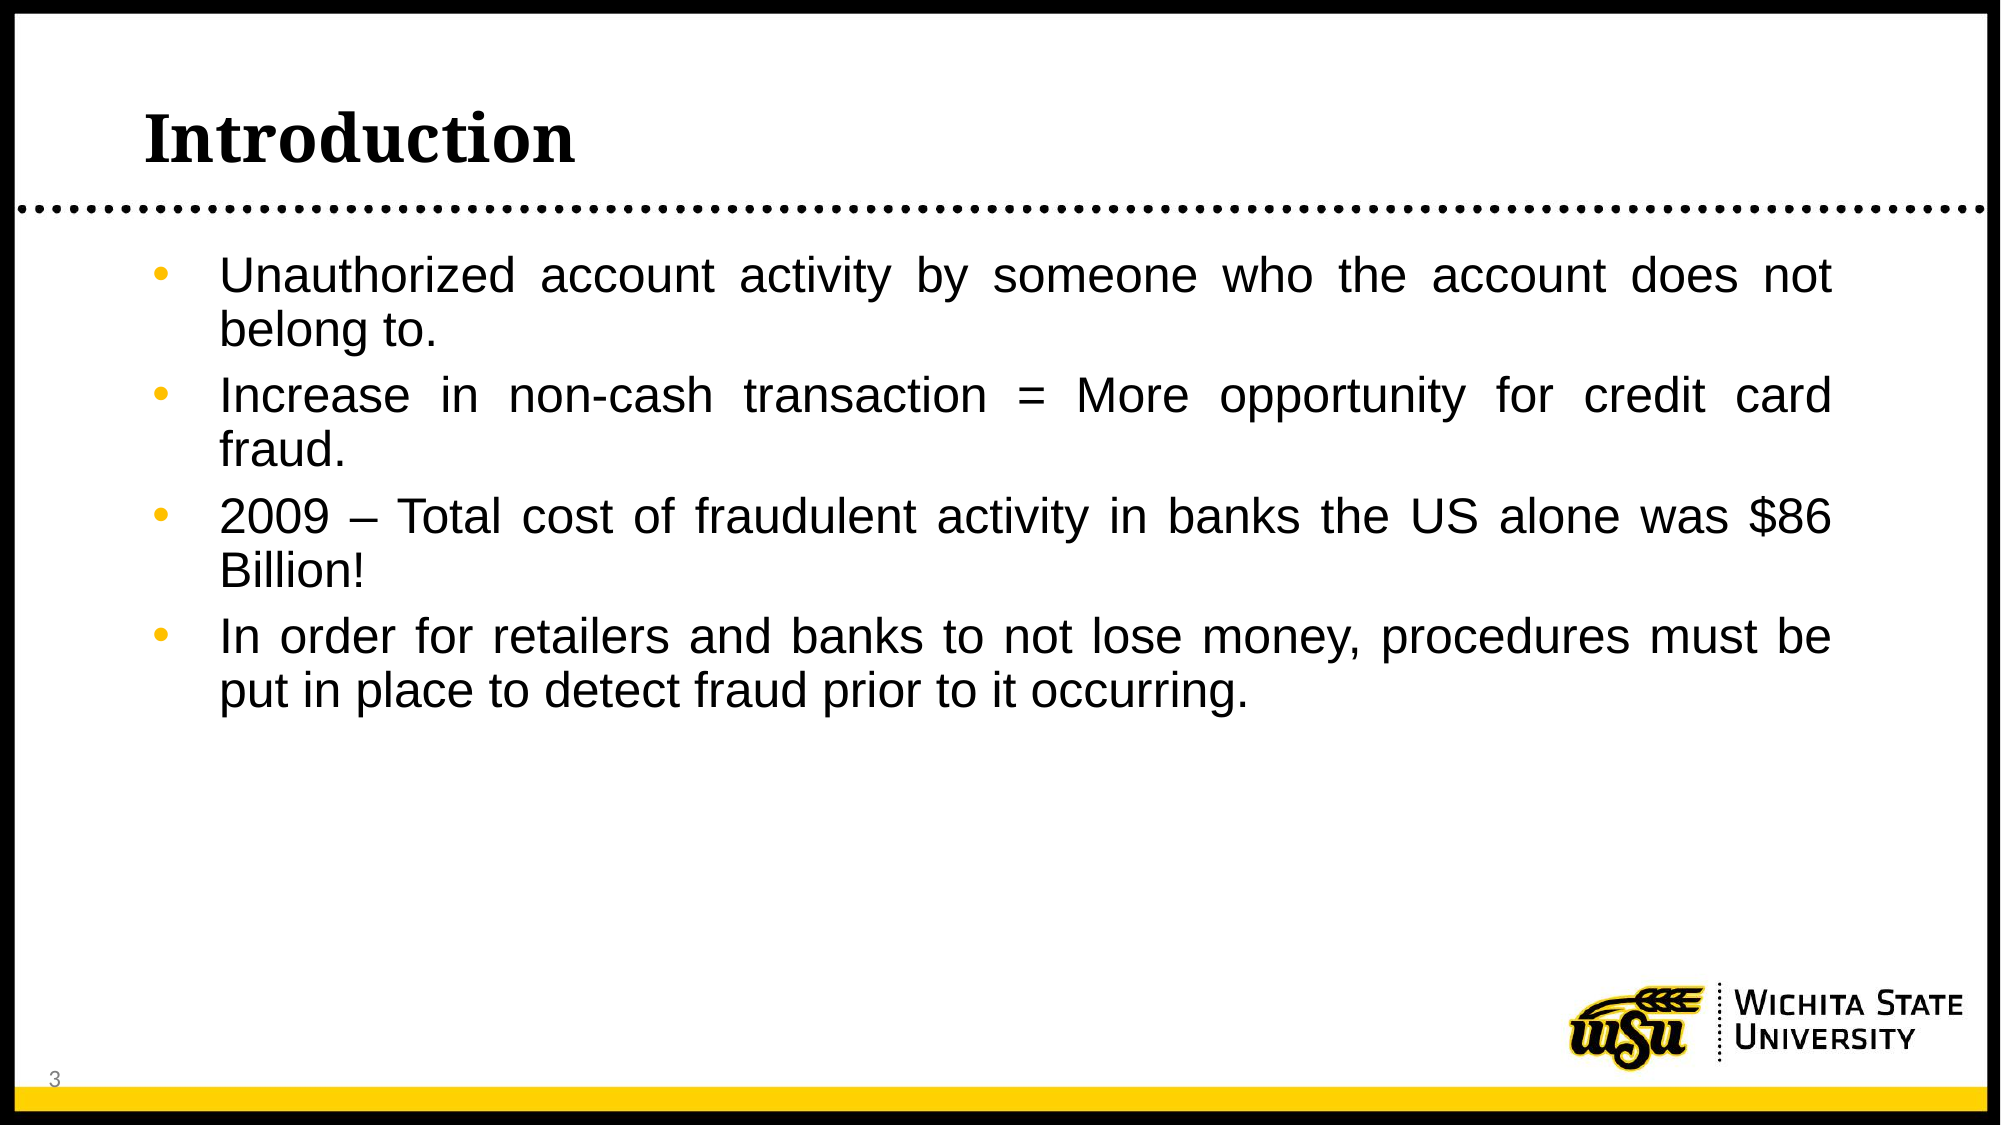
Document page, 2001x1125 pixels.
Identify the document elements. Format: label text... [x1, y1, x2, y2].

list Unauthorized account activity by someone who the account does not belong to. Increase in non-cash transaction = More opportunity for credit card fraud. 2009 – Total cost of fraudulent activity in banks the US alone was $86 Billion! In order for retailers and banks to not lose money, procedures must be put in place to detect fraud prior to it occurring. [129, 241, 1849, 863]
title Introduction [129, 45, 1934, 184]
picture [0, 0, 2001, 1125]
